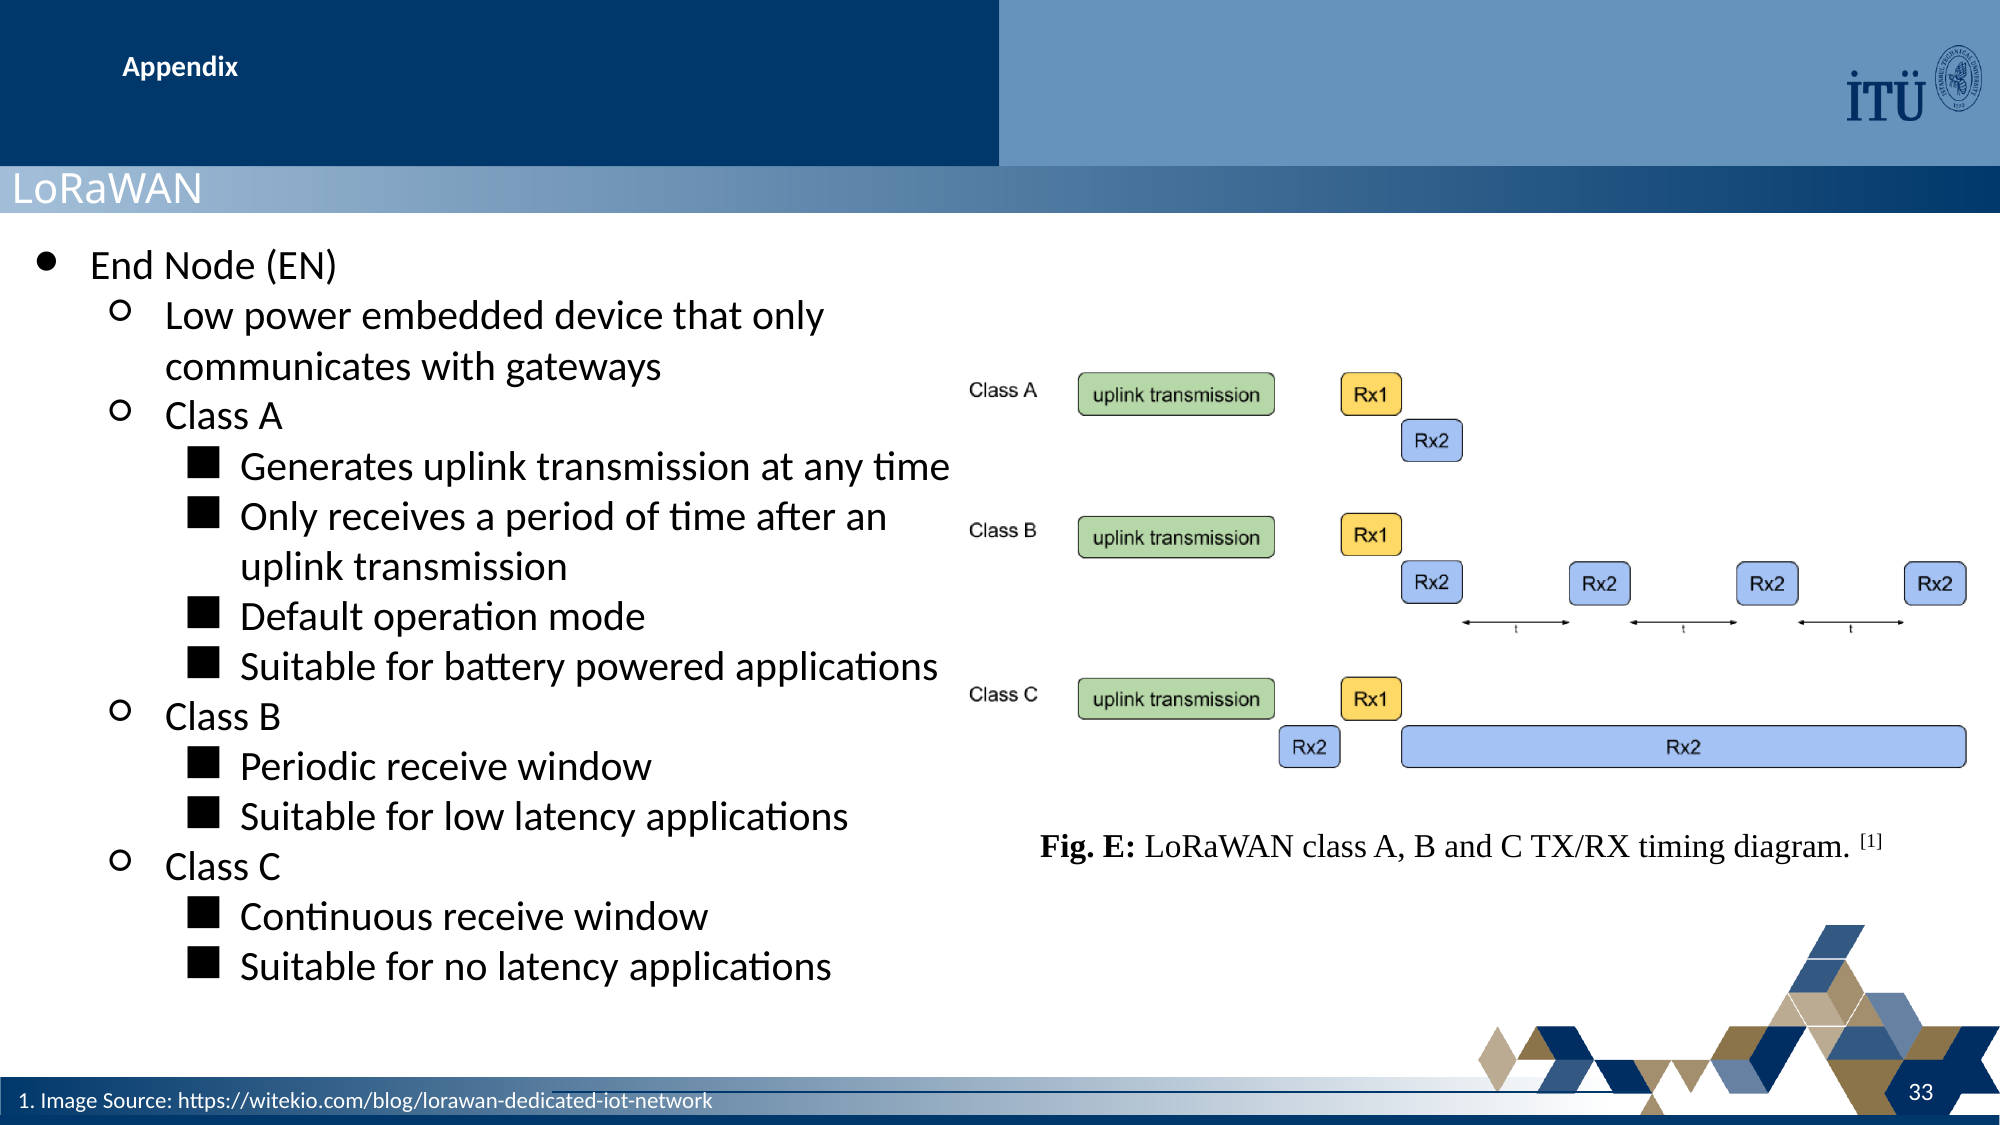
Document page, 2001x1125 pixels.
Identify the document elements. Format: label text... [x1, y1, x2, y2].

text_box Appendix [11, 4, 901, 167]
list 1. Image Source: https://witekio.com/blog/lorawan-dedicated-iot-network [2, 1076, 900, 1125]
picture [1847, 45, 1982, 121]
picture [965, 368, 1972, 810]
list LoRaWAN [11, 160, 1992, 210]
text_box Fig. E: LoRaWAN class A, B and C TX/RX timing diagram. [1] [961, 814, 1962, 881]
picture [1478, 925, 2000, 1115]
slide_number 33 [1880, 1059, 1962, 1122]
text_box End Node (EN) Low power embedded device that only communicates with gateways Class A Generates uplink transmission at any time Only receives a period of time after an uplink transmission Default operation mode Suitable for battery powered applications Class B Periodic receive window Suitable for low latency applications Class C Continuous receive window Suitable for no latency applications [0, 230, 980, 1060]
